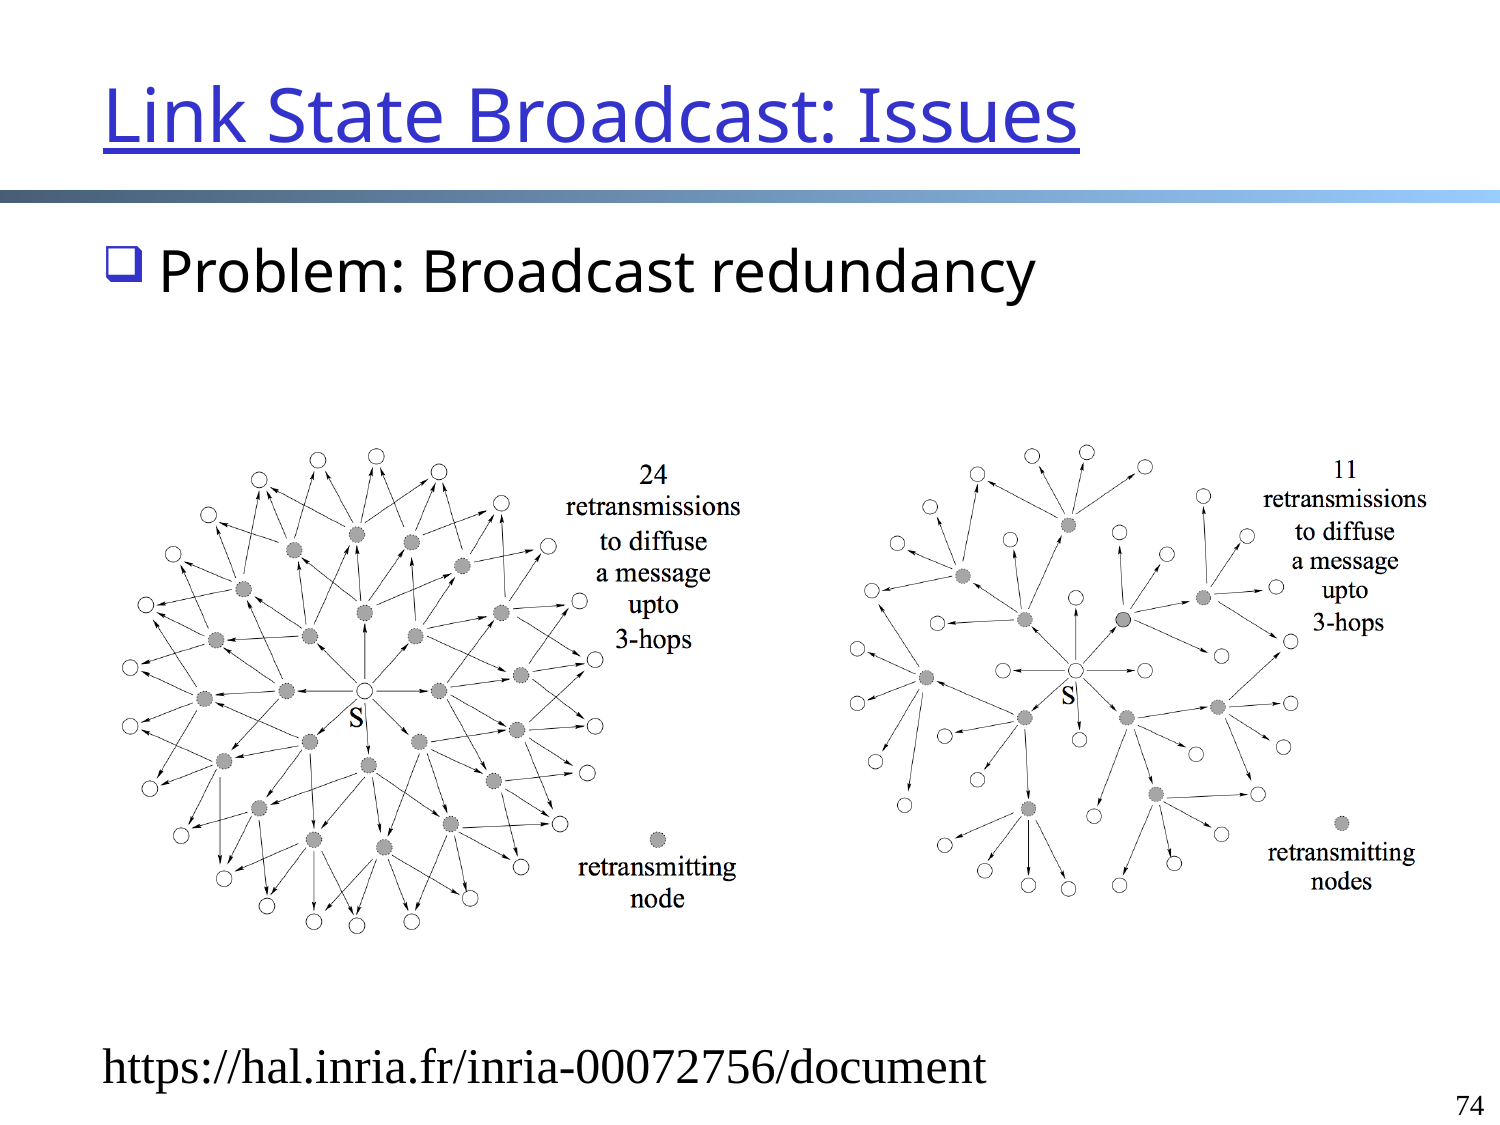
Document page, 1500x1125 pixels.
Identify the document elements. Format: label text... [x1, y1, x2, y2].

text_box https://hal.inria.fr/inria-00072756/document [87, 1026, 1231, 1101]
slide_number 74 [1387, 1078, 1500, 1125]
title Link State Broadcast: Issues [87, 18, 1404, 207]
picture [95, 421, 764, 950]
text_box 5 [1424, 190, 1428, 203]
list Problem: Broadcast redundancy [87, 235, 1440, 1081]
picture [827, 437, 1440, 911]
